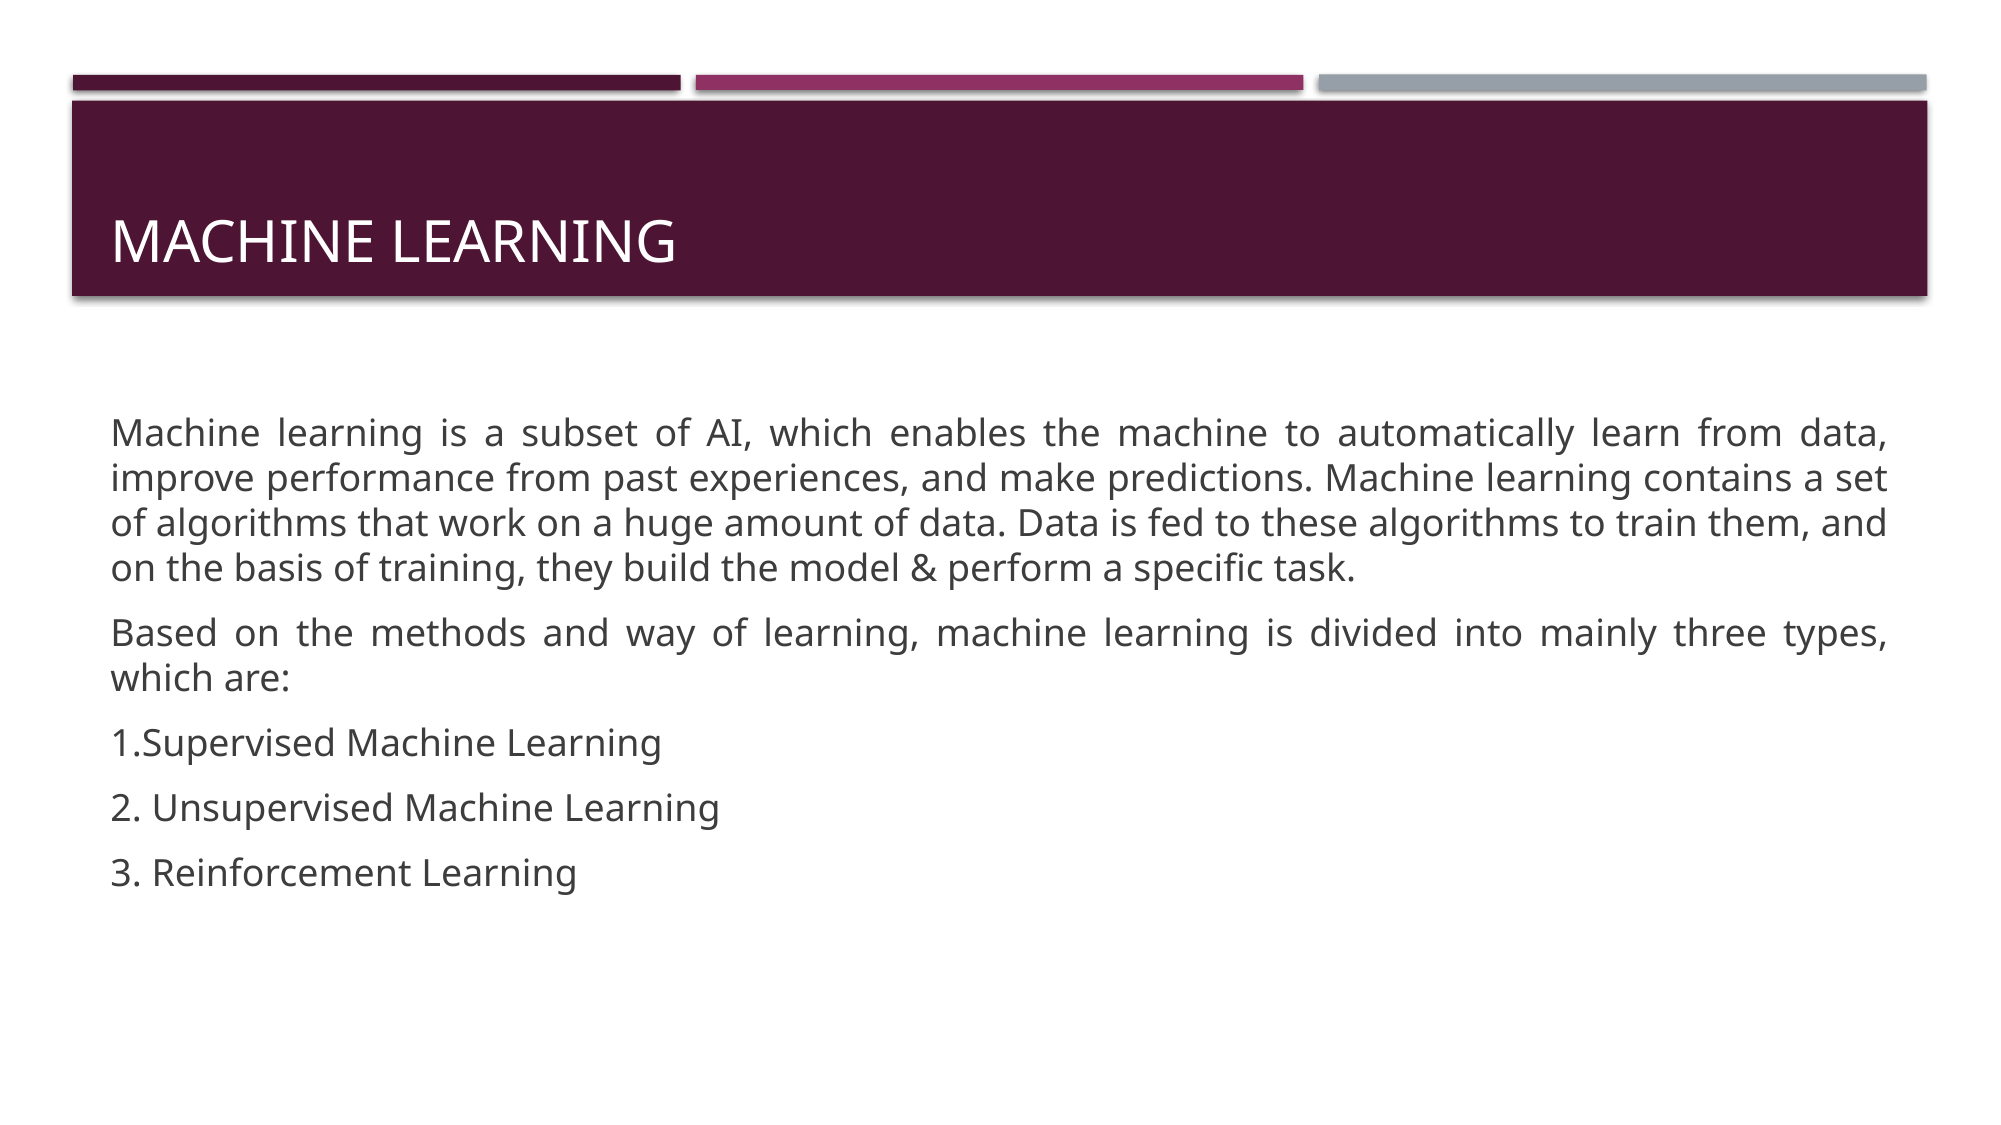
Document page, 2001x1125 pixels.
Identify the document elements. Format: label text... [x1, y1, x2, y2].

list Machine learning is a subset of AI, which enables the machine to automatically learn from data, improve performance from past experiences, and make predictions. Machine learning contains a set of algorithms that work on a huge amount of data. Data is fed to these algorithms to train them, and on the basis of training, they build the model & perform a specific task. Based on the methods and way of learning, machine learning is divided into mainly three types, which are: 1.Supervised Machine Learning 2. Unsupervised Machine Learning 3. Reinforcement Learning [95, 357, 1905, 945]
title MACHINE LEARNING [95, 115, 1905, 282]
